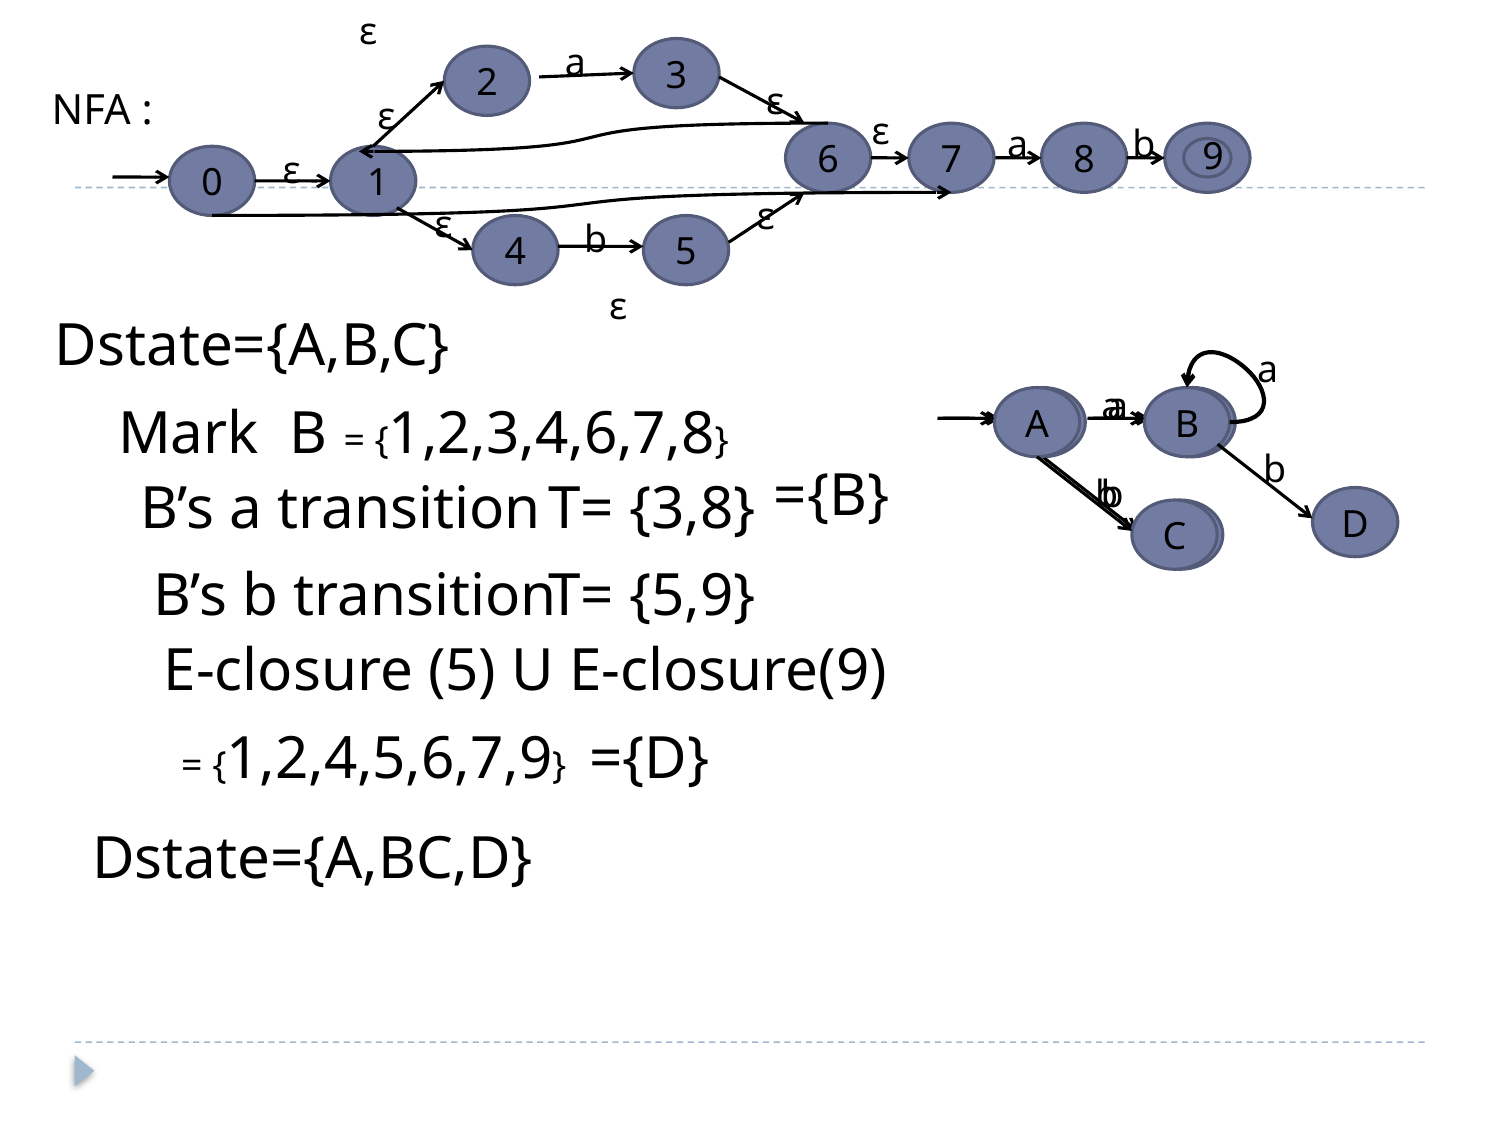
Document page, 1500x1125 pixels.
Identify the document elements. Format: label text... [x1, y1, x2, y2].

text_box B’s b transition [138, 549, 533, 635]
text_box NFA : [36, 75, 106, 140]
text_box T= {3,8} [533, 462, 786, 548]
text_box ={D} [574, 712, 740, 798]
text_box E-closure (5) U E-closure(9) [149, 624, 918, 710]
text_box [937, 337, 1399, 570]
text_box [112, 0, 1251, 341]
text_box Mark B [103, 387, 328, 473]
text_box T= {5,9} [533, 549, 786, 635]
text_box Dstate={A,B,C} [40, 299, 481, 385]
text_box Dstate={A,BC,D} [77, 812, 564, 898]
text_box = {1,2,3,4,6,7,8} [328, 387, 754, 473]
text_box ={B} [759, 450, 920, 535]
text_box B’s a transition [125, 462, 533, 548]
text_box = {1,2,4,5,6,7,9} [166, 712, 574, 798]
